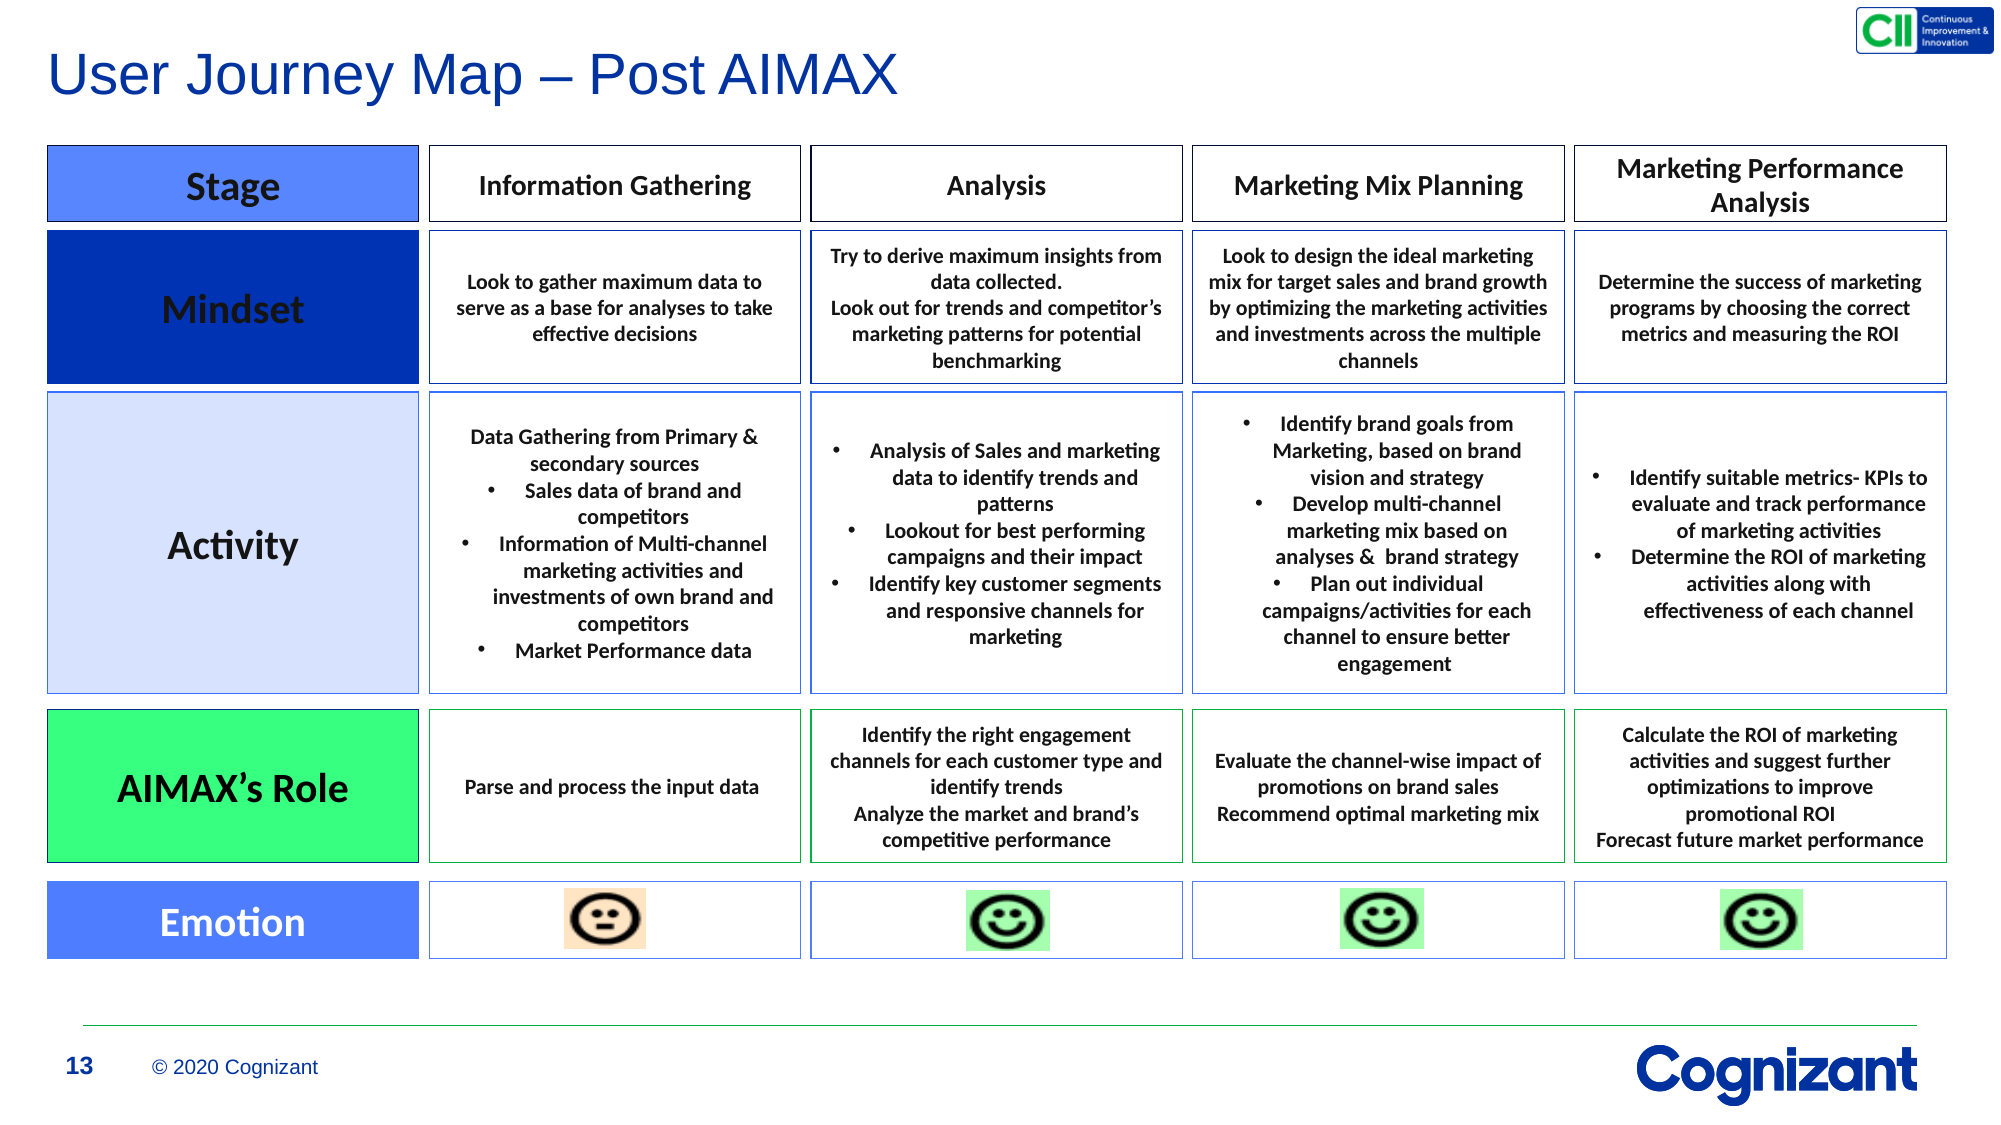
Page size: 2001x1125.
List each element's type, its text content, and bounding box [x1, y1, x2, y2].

picture [1637, 1045, 1917, 1106]
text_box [47, 145, 1947, 959]
picture [1719, 889, 1803, 950]
title User Journey Map – Post AIMAX [47, 34, 1899, 116]
picture [1856, 6, 1994, 55]
slide_number 13 [39, 1034, 120, 1095]
picture [966, 890, 1050, 951]
picture [1340, 888, 1424, 949]
